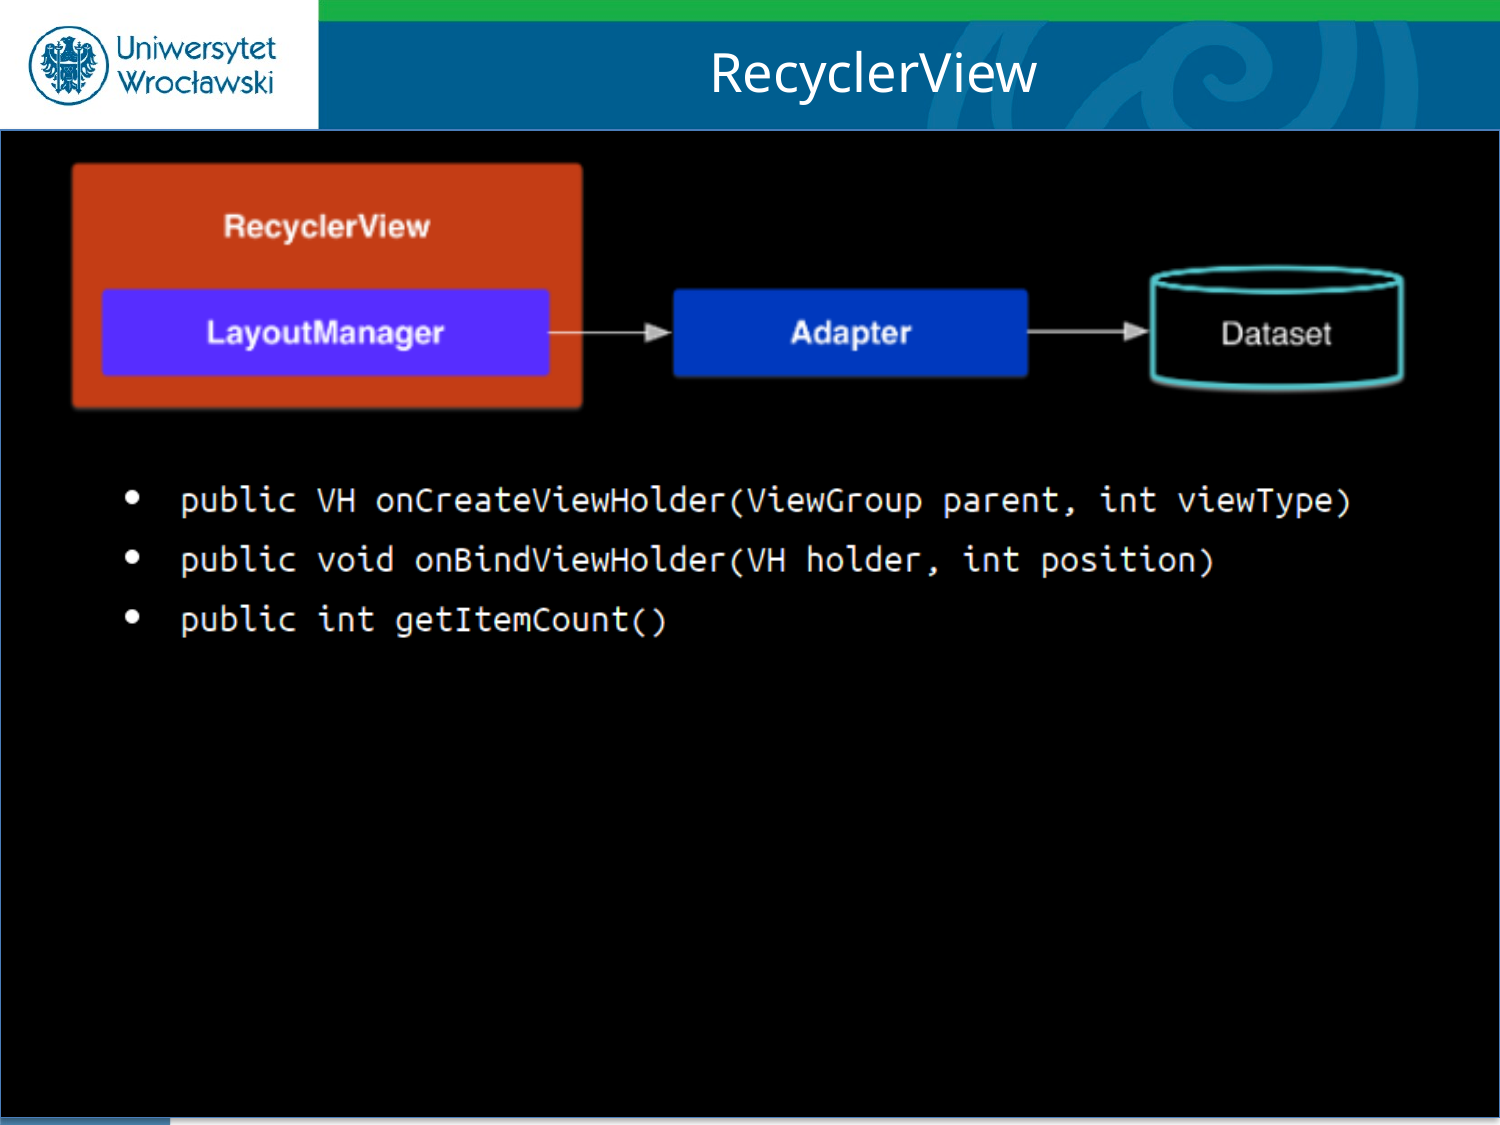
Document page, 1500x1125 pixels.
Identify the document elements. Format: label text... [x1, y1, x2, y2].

text_box RecyclerView [324, 30, 1424, 111]
text_box [0, 129, 1500, 1118]
picture [91, 462, 1372, 663]
picture [0, 0, 1500, 129]
picture [39, 148, 1424, 438]
picture [0, 1118, 1500, 1125]
